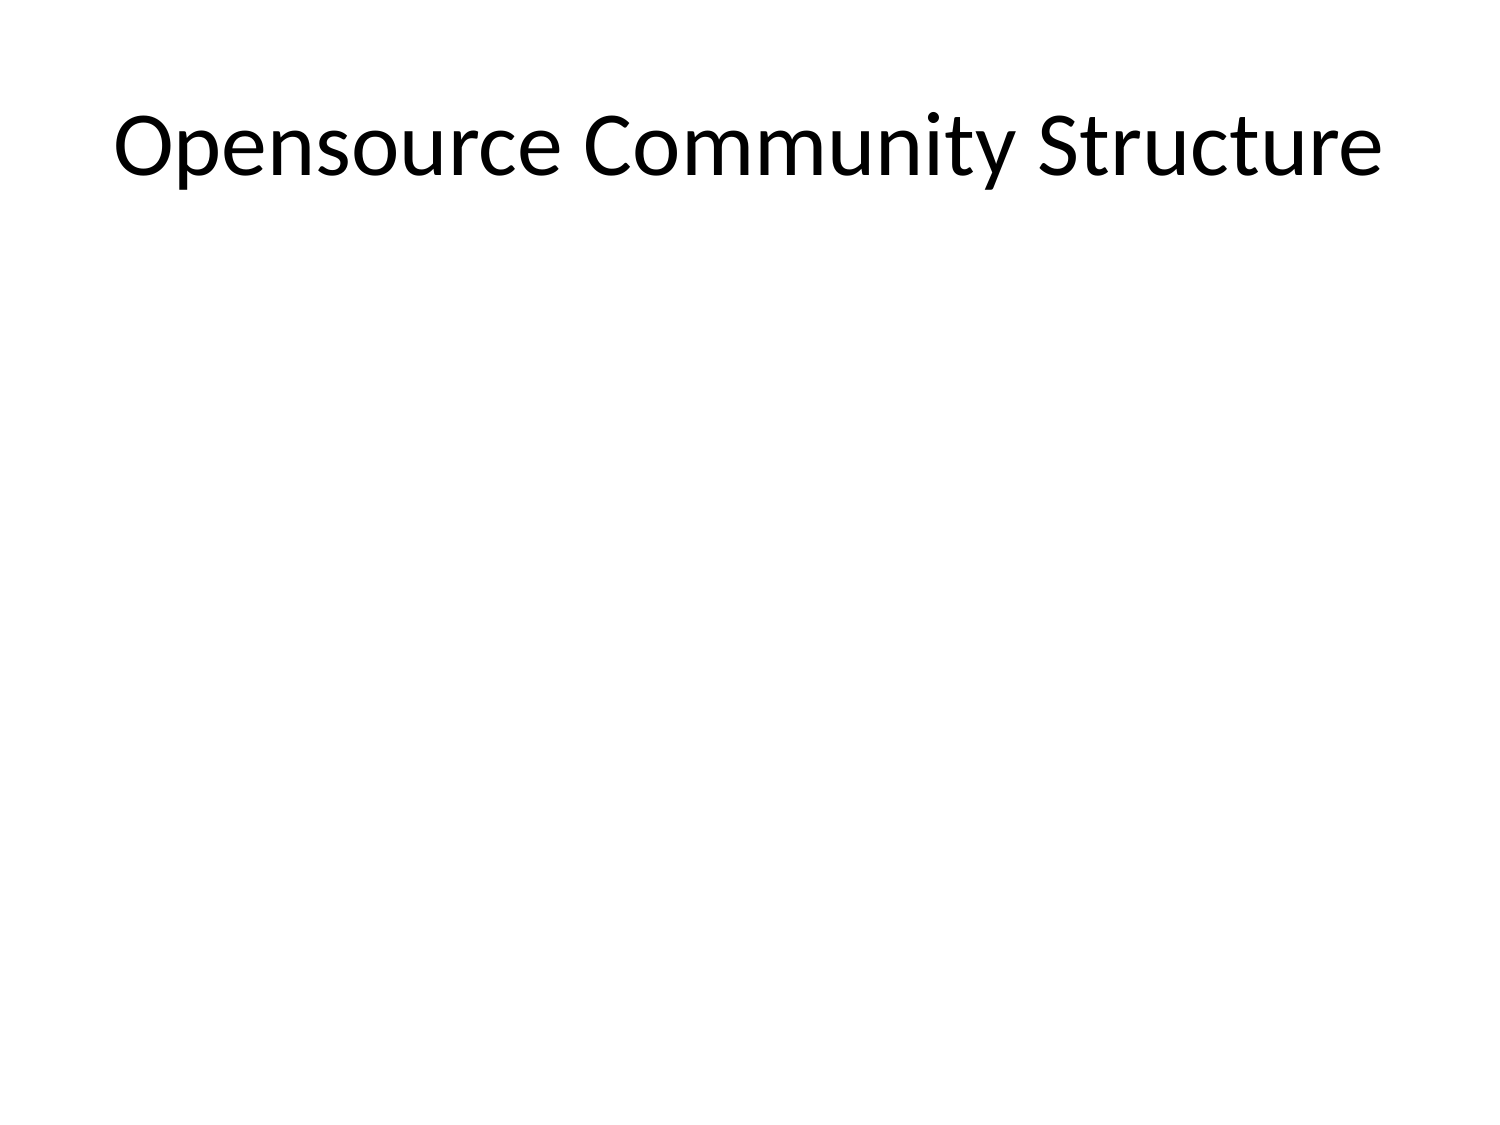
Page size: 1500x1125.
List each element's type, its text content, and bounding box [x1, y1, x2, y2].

title Opensource Community Structure [75, 45, 1425, 233]
